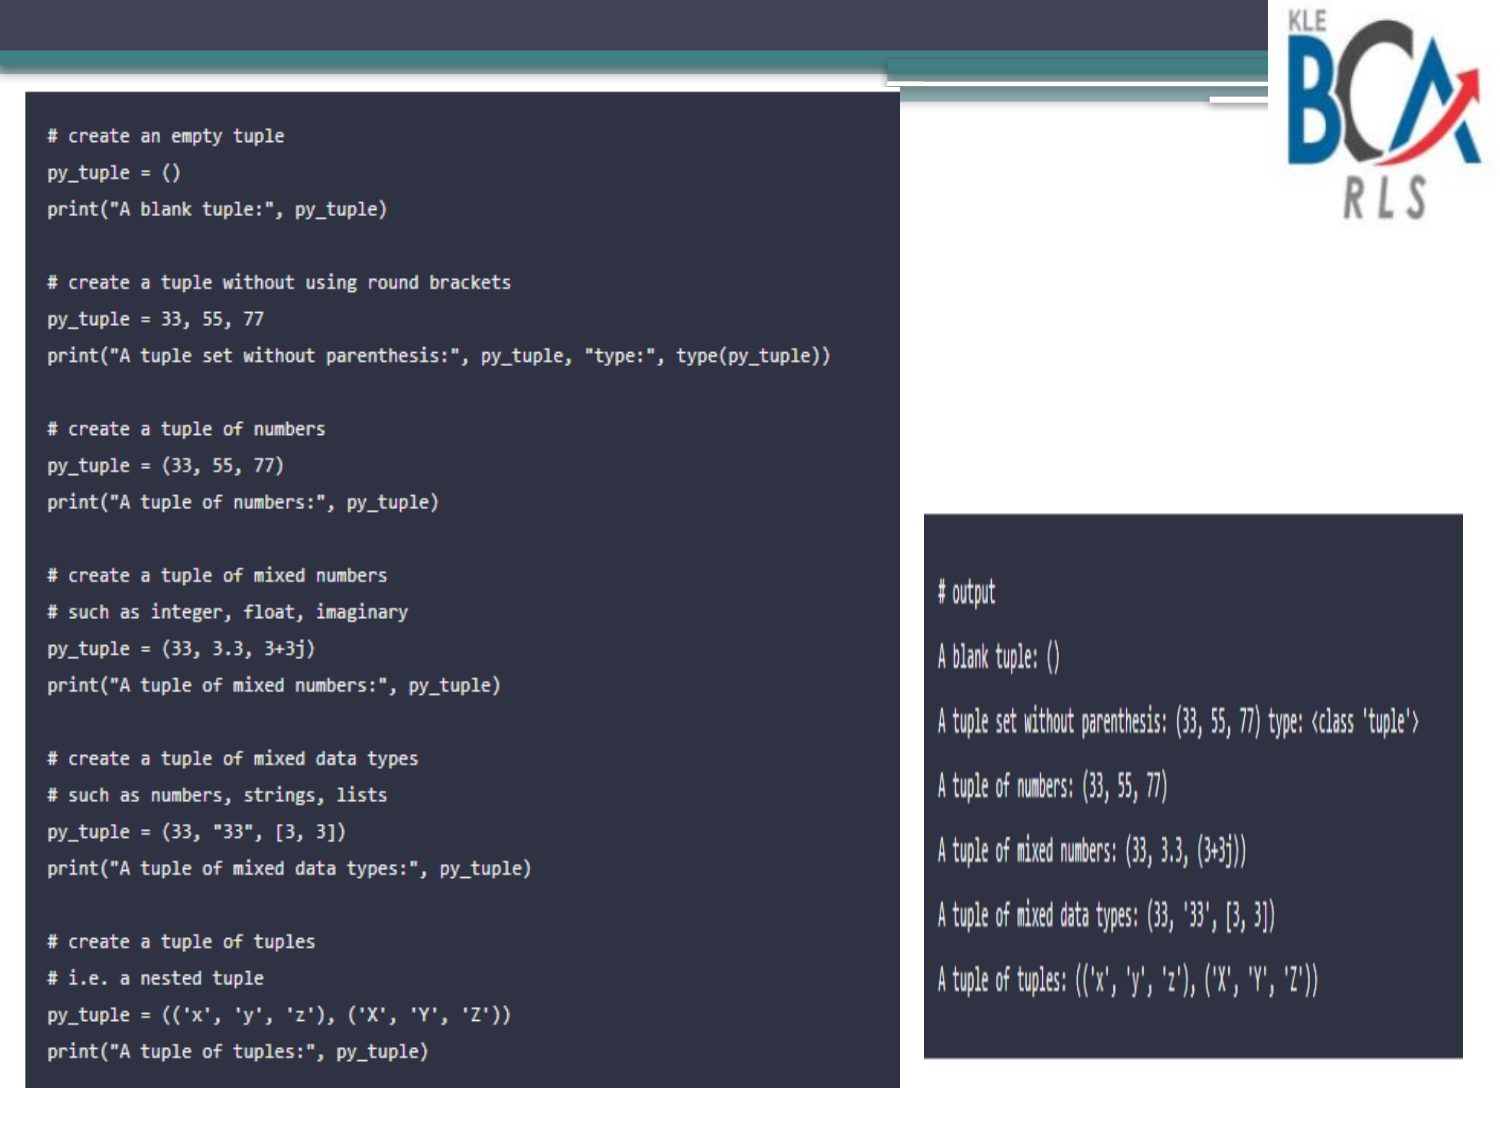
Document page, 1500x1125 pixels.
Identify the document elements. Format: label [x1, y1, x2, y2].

picture [1268, 0, 1500, 238]
picture [924, 512, 1463, 1076]
list [24, 87, 901, 1088]
